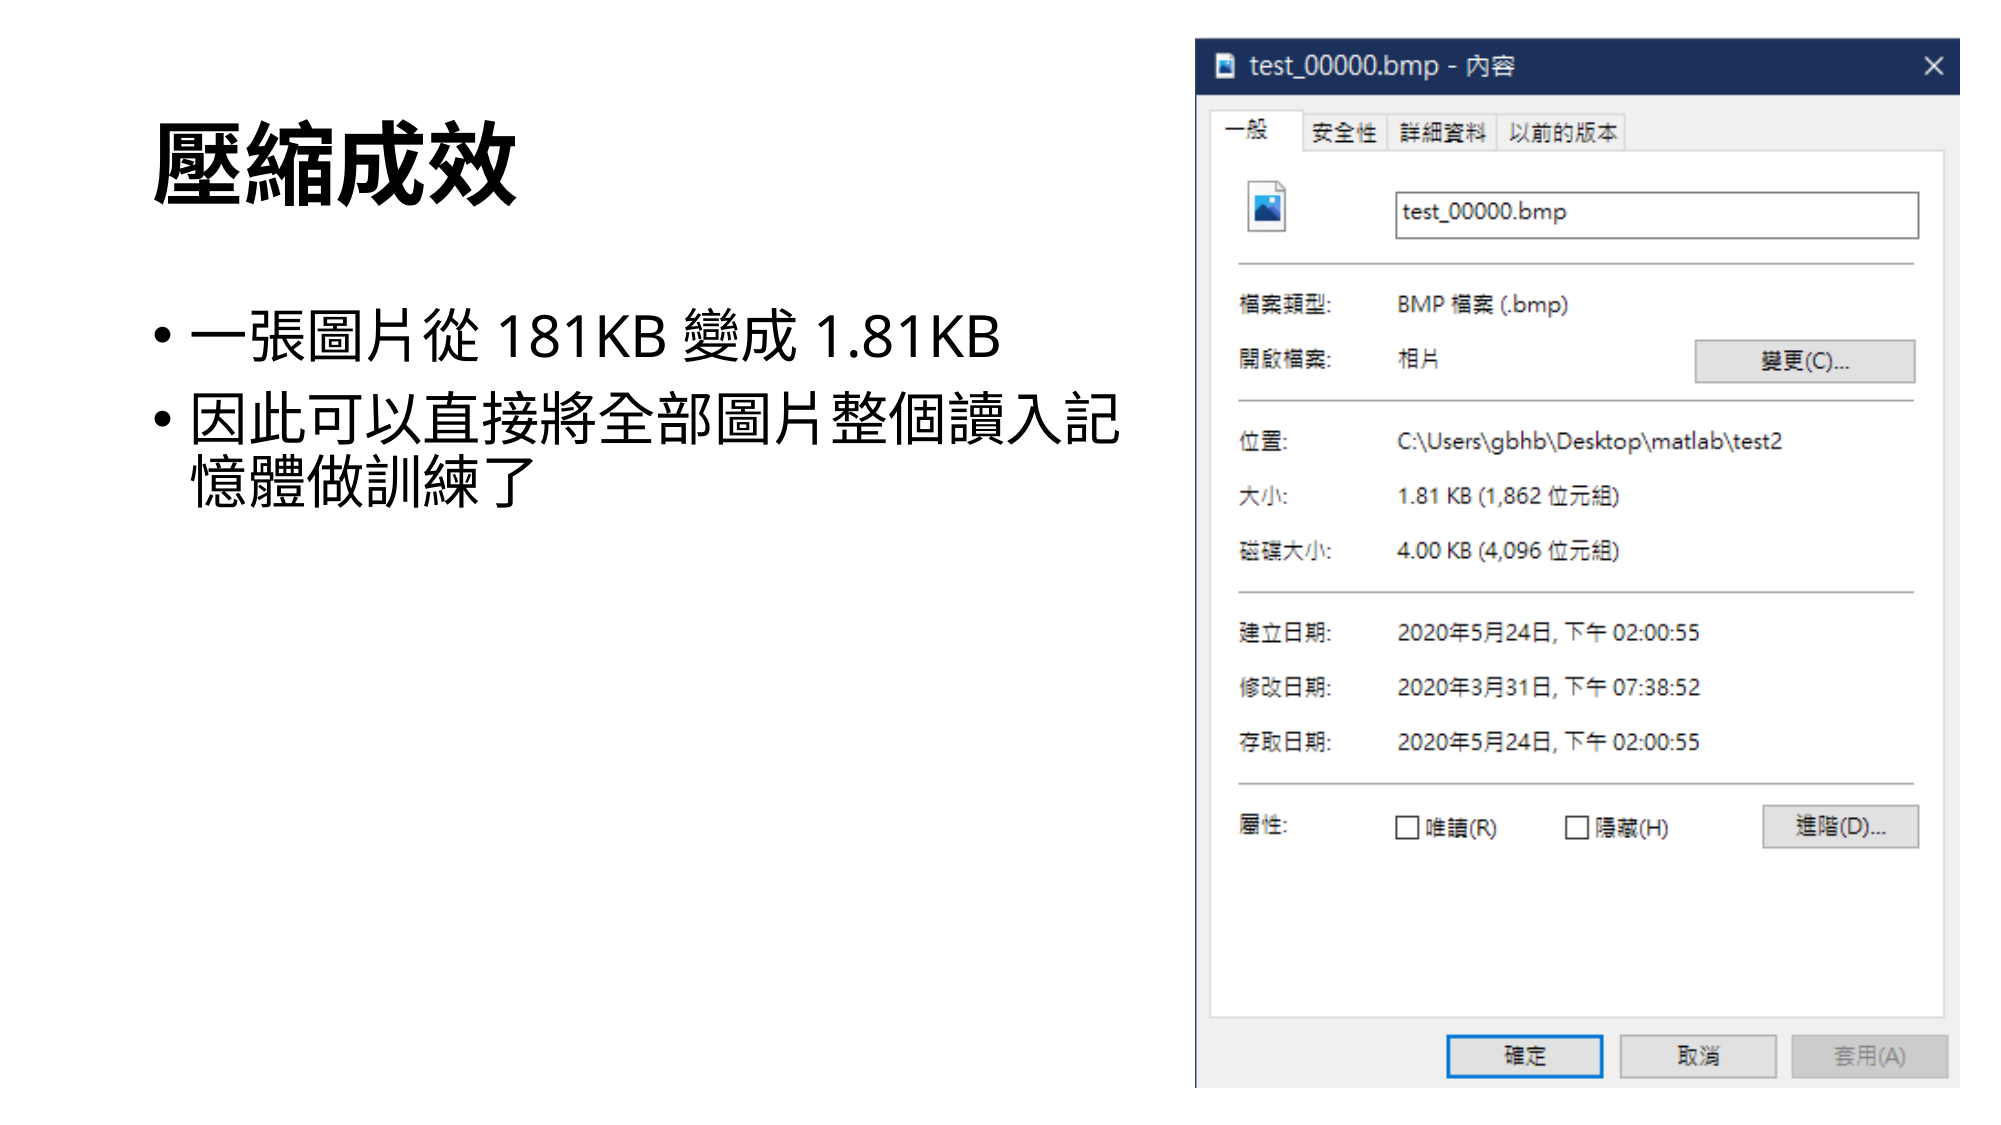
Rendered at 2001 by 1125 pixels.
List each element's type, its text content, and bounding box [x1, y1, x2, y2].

title 壓縮成效 [137, 59, 1195, 278]
text_box 一張圖片從181KB變成1.81KB 因此可以直接將全部圖片整個讀入記憶體做訓練了 [137, 299, 1169, 1014]
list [1195, 37, 1960, 1088]
